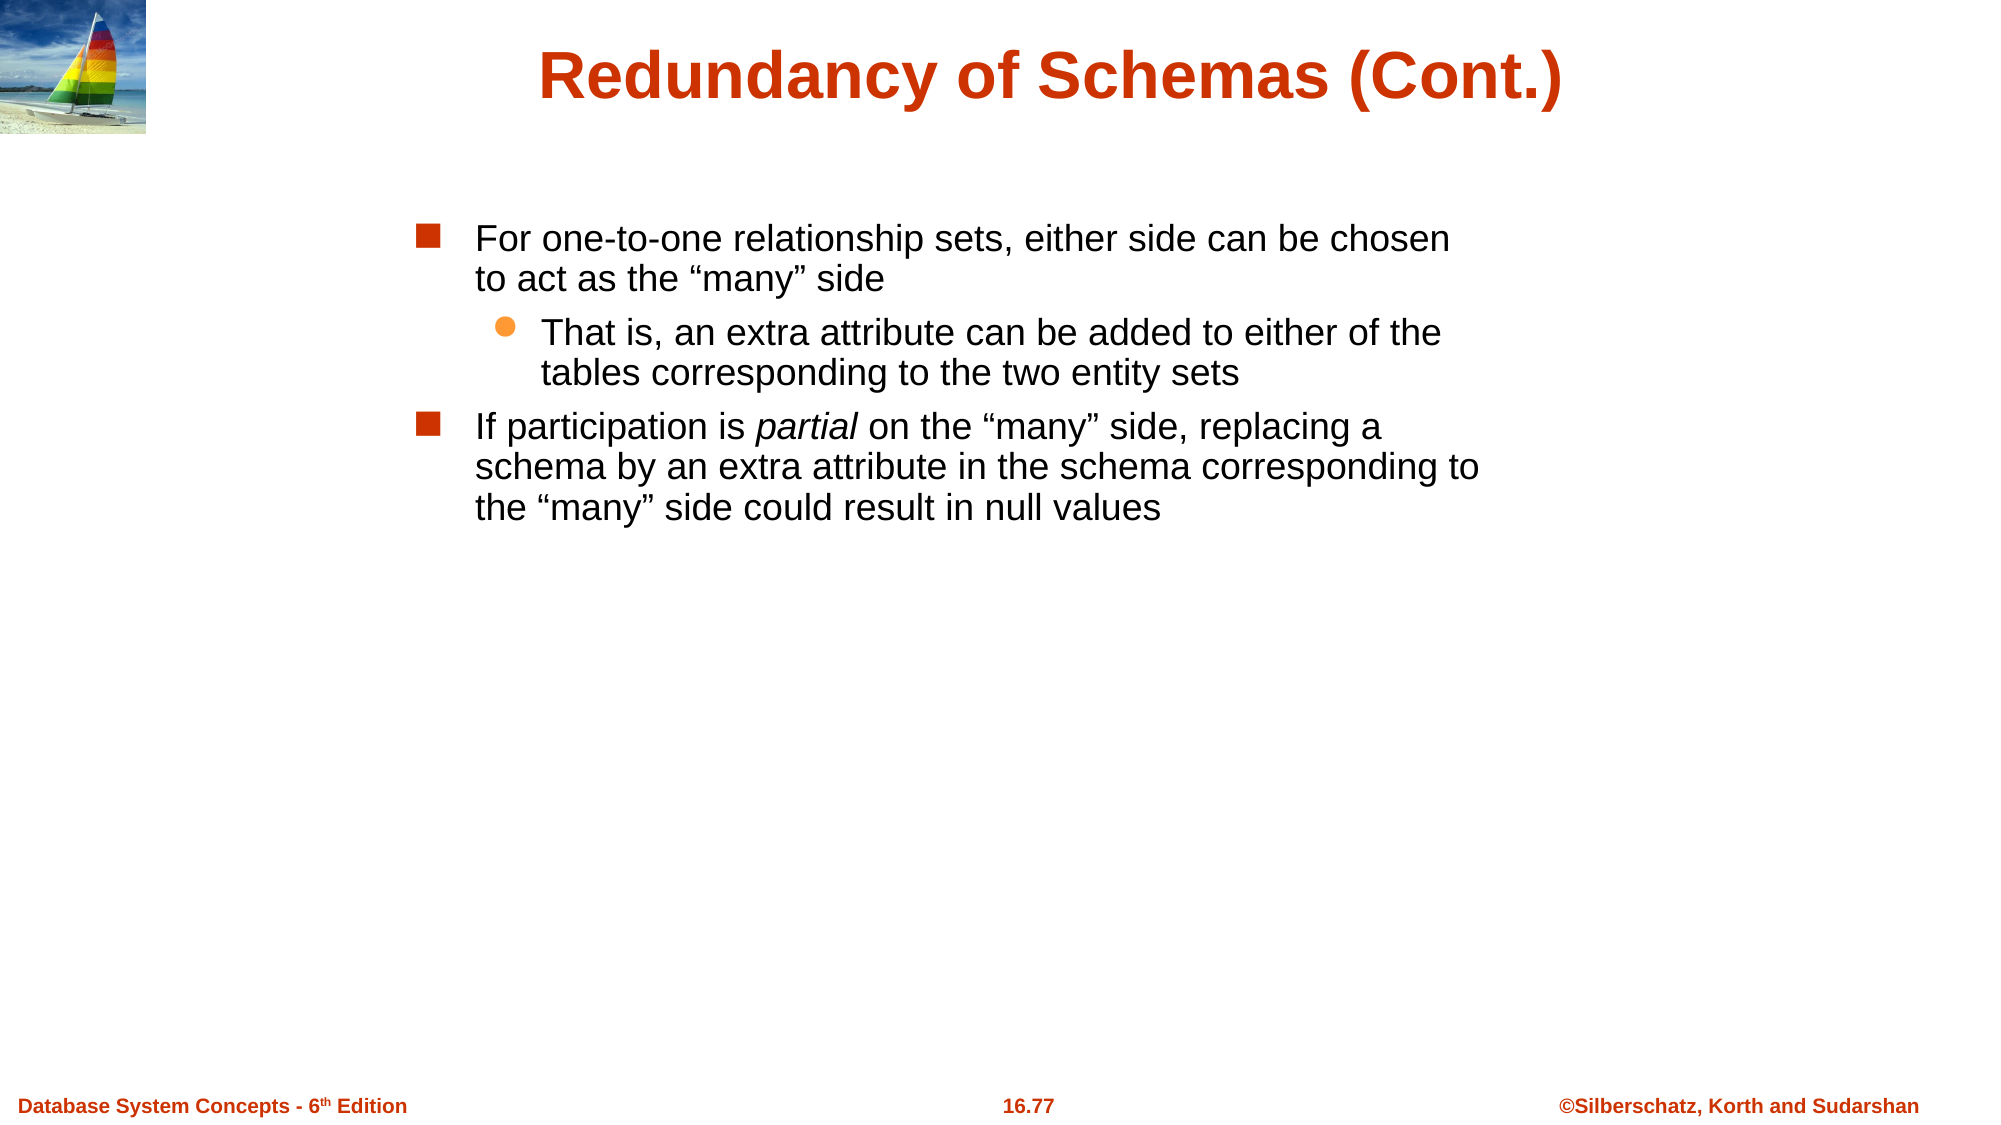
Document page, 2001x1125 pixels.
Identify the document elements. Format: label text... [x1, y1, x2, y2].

list For one-to-one relationship sets, either side can be chosen to act as the “many” side That is, an extra attribute can be added to either of the tables corresponding to the two entity sets If participation is partial on the “many” side, replacing a schema by an extra attribute in the schema corresponding to the “many” side could result in null values [403, 211, 1497, 805]
picture [0, 0, 146, 134]
title Redundancy of Schemas (Cont.) [167, 18, 1935, 120]
